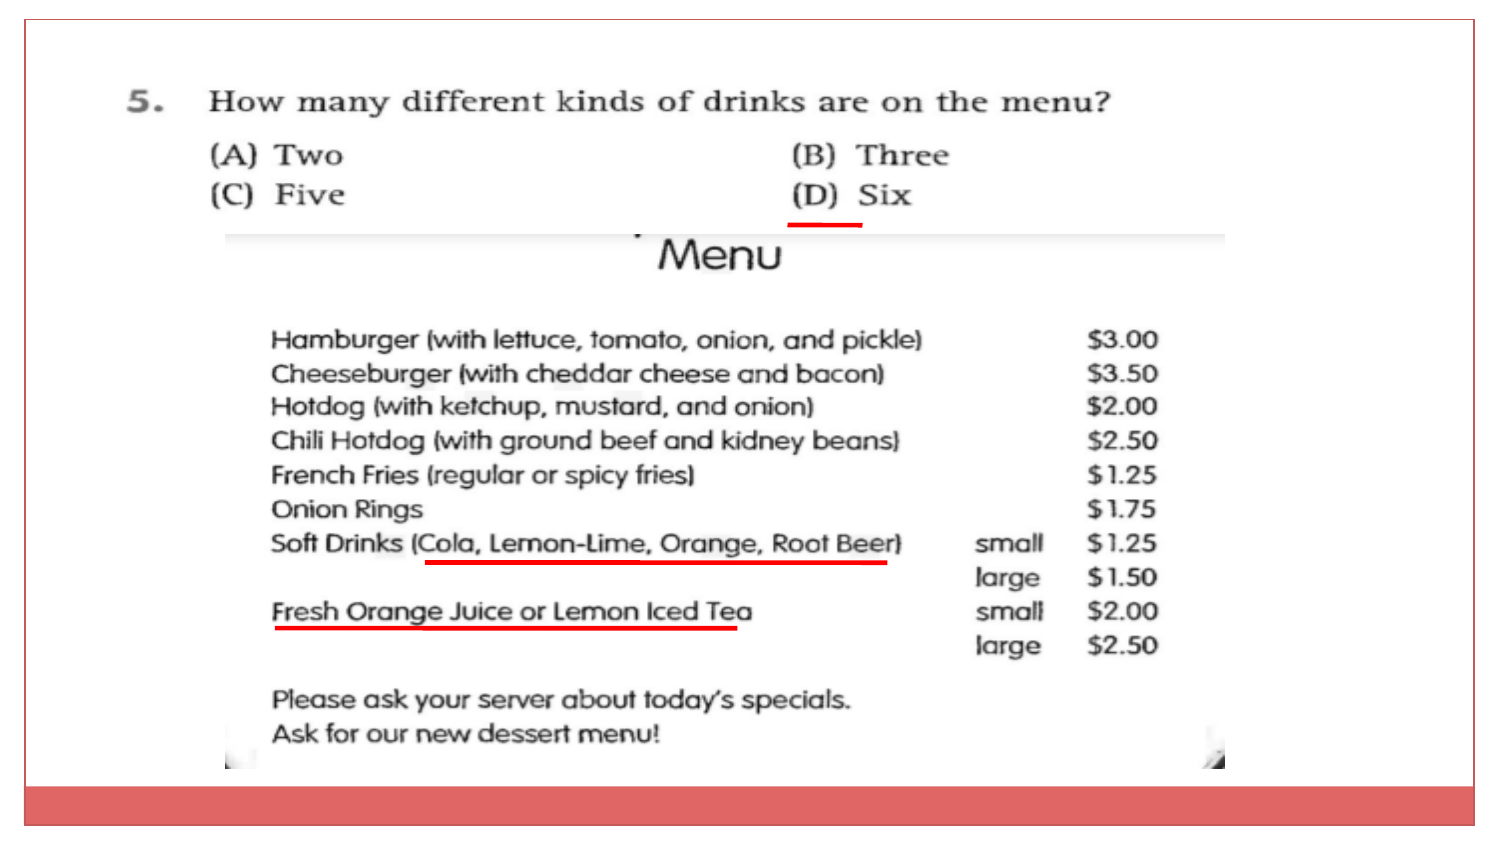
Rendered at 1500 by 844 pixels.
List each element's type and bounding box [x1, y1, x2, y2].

picture [87, 65, 1313, 230]
picture [224, 234, 1226, 769]
